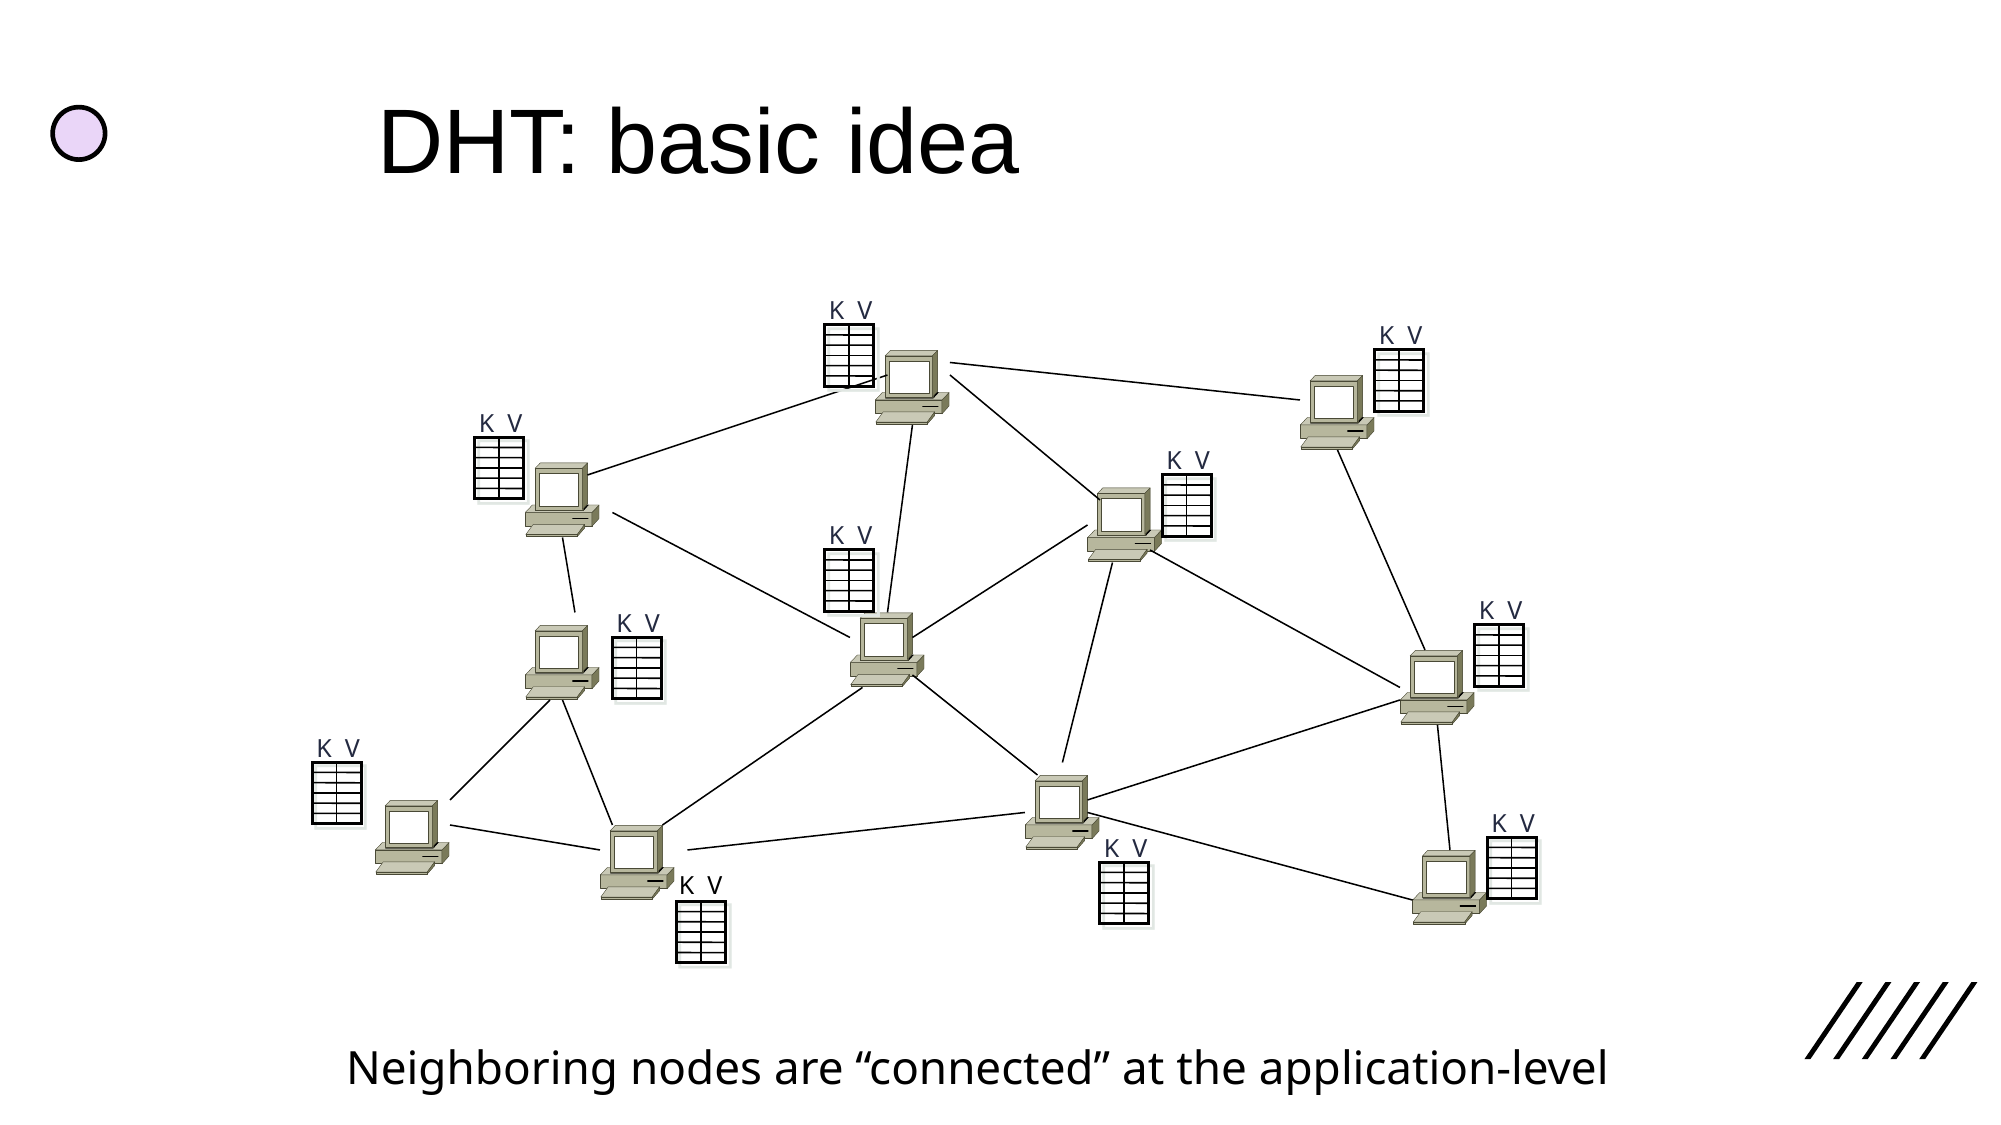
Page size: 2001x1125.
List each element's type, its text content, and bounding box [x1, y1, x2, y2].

text_box Neighboring nodes are “connected” at the application-level [331, 1030, 1624, 1101]
picture [524, 624, 599, 700]
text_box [1462, 587, 1540, 688]
picture [874, 349, 950, 425]
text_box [299, 724, 377, 825]
picture [1299, 374, 1375, 450]
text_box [662, 862, 740, 964]
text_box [1087, 824, 1165, 925]
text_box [1149, 437, 1227, 538]
picture [374, 799, 450, 875]
picture [849, 612, 925, 688]
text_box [462, 399, 540, 500]
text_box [812, 287, 890, 388]
picture [1024, 774, 1100, 850]
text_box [1362, 312, 1440, 413]
picture [1412, 849, 1488, 925]
picture [524, 462, 600, 538]
picture [1399, 649, 1475, 725]
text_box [599, 599, 677, 700]
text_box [812, 512, 890, 613]
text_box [1474, 799, 1552, 900]
title DHT: basic idea [362, 50, 1638, 238]
picture [1087, 487, 1163, 563]
picture [599, 824, 675, 900]
